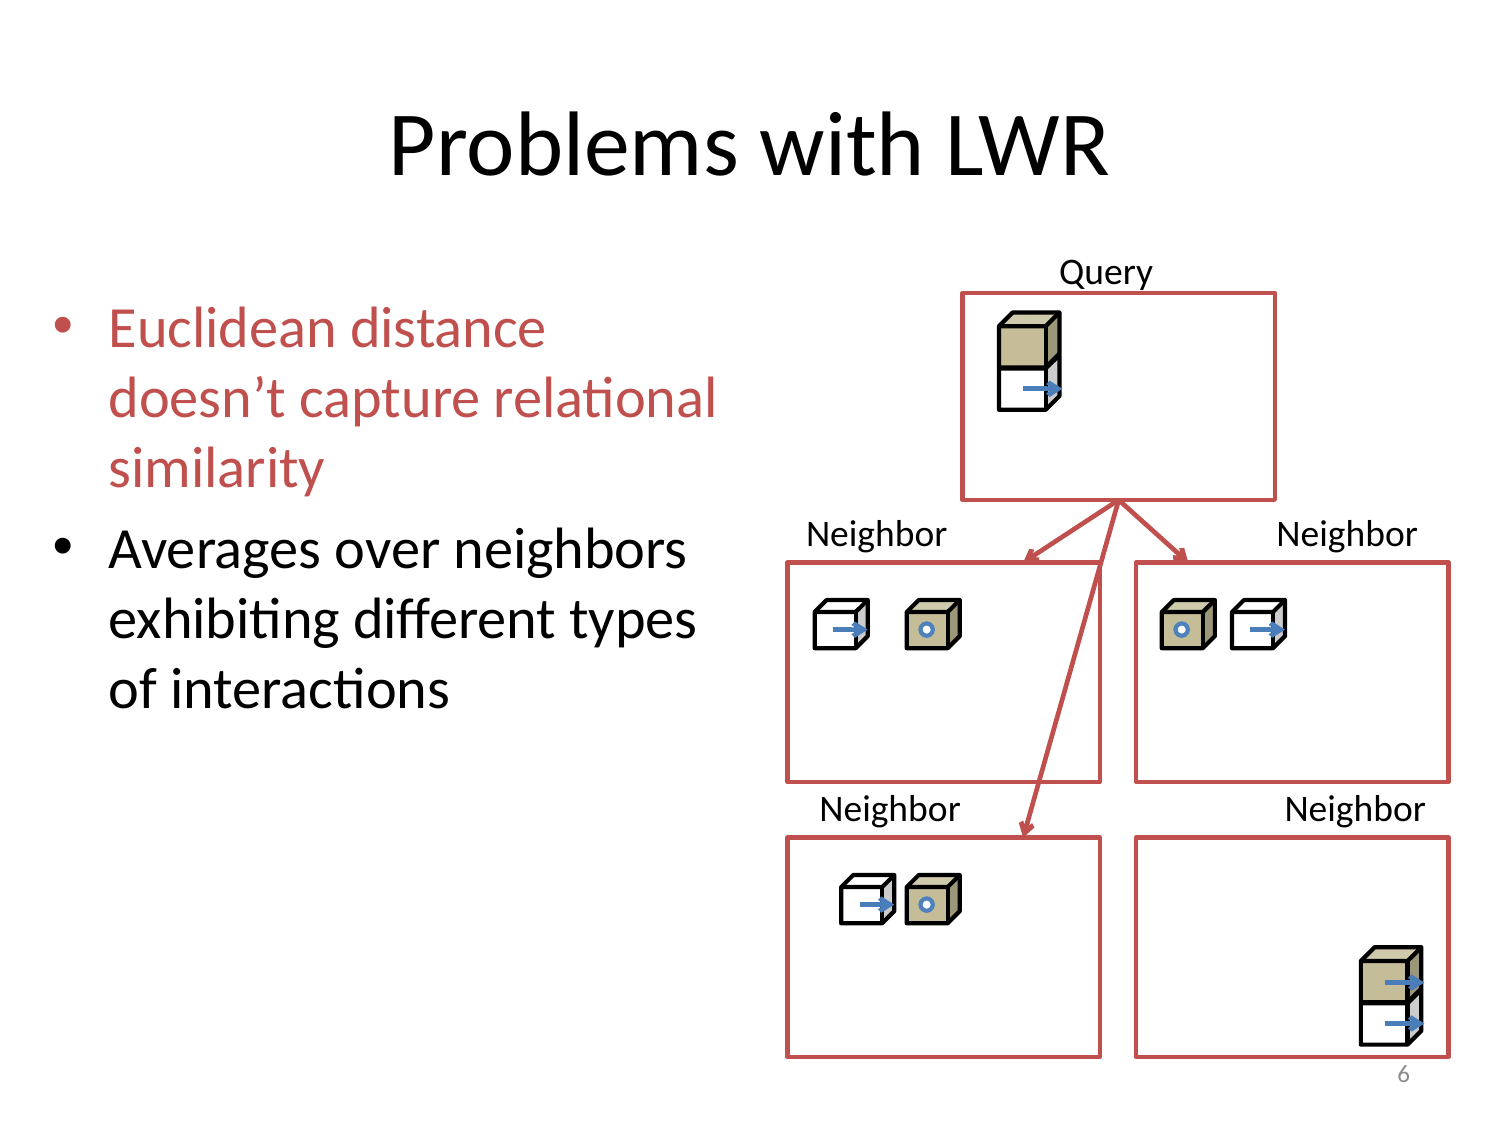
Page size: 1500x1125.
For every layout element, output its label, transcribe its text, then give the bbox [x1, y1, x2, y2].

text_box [814, 599, 960, 649]
text_box [1134, 835, 1451, 1059]
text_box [1360, 946, 1425, 1045]
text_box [1118, 499, 1189, 563]
text_box Neighbor [1269, 776, 1441, 837]
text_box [1022, 499, 1119, 838]
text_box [840, 874, 960, 924]
text_box Neighbor [791, 501, 963, 562]
text_box [785, 835, 1102, 1059]
slide_number 6 [1074, 1042, 1425, 1103]
text_box [960, 291, 1277, 502]
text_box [998, 312, 1063, 410]
title Problems with LWR [75, 45, 1425, 233]
text_box Neighbor [804, 776, 976, 837]
text_box Query [1044, 239, 1169, 300]
text_box [785, 560, 1017, 784]
text_box Neighbor [1261, 501, 1433, 562]
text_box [1161, 599, 1286, 649]
text_box [1134, 560, 1451, 784]
list Euclidean distance doesn’t capture relational similarity Averages over neighbors exhibiting different types of interactions [37, 281, 738, 967]
